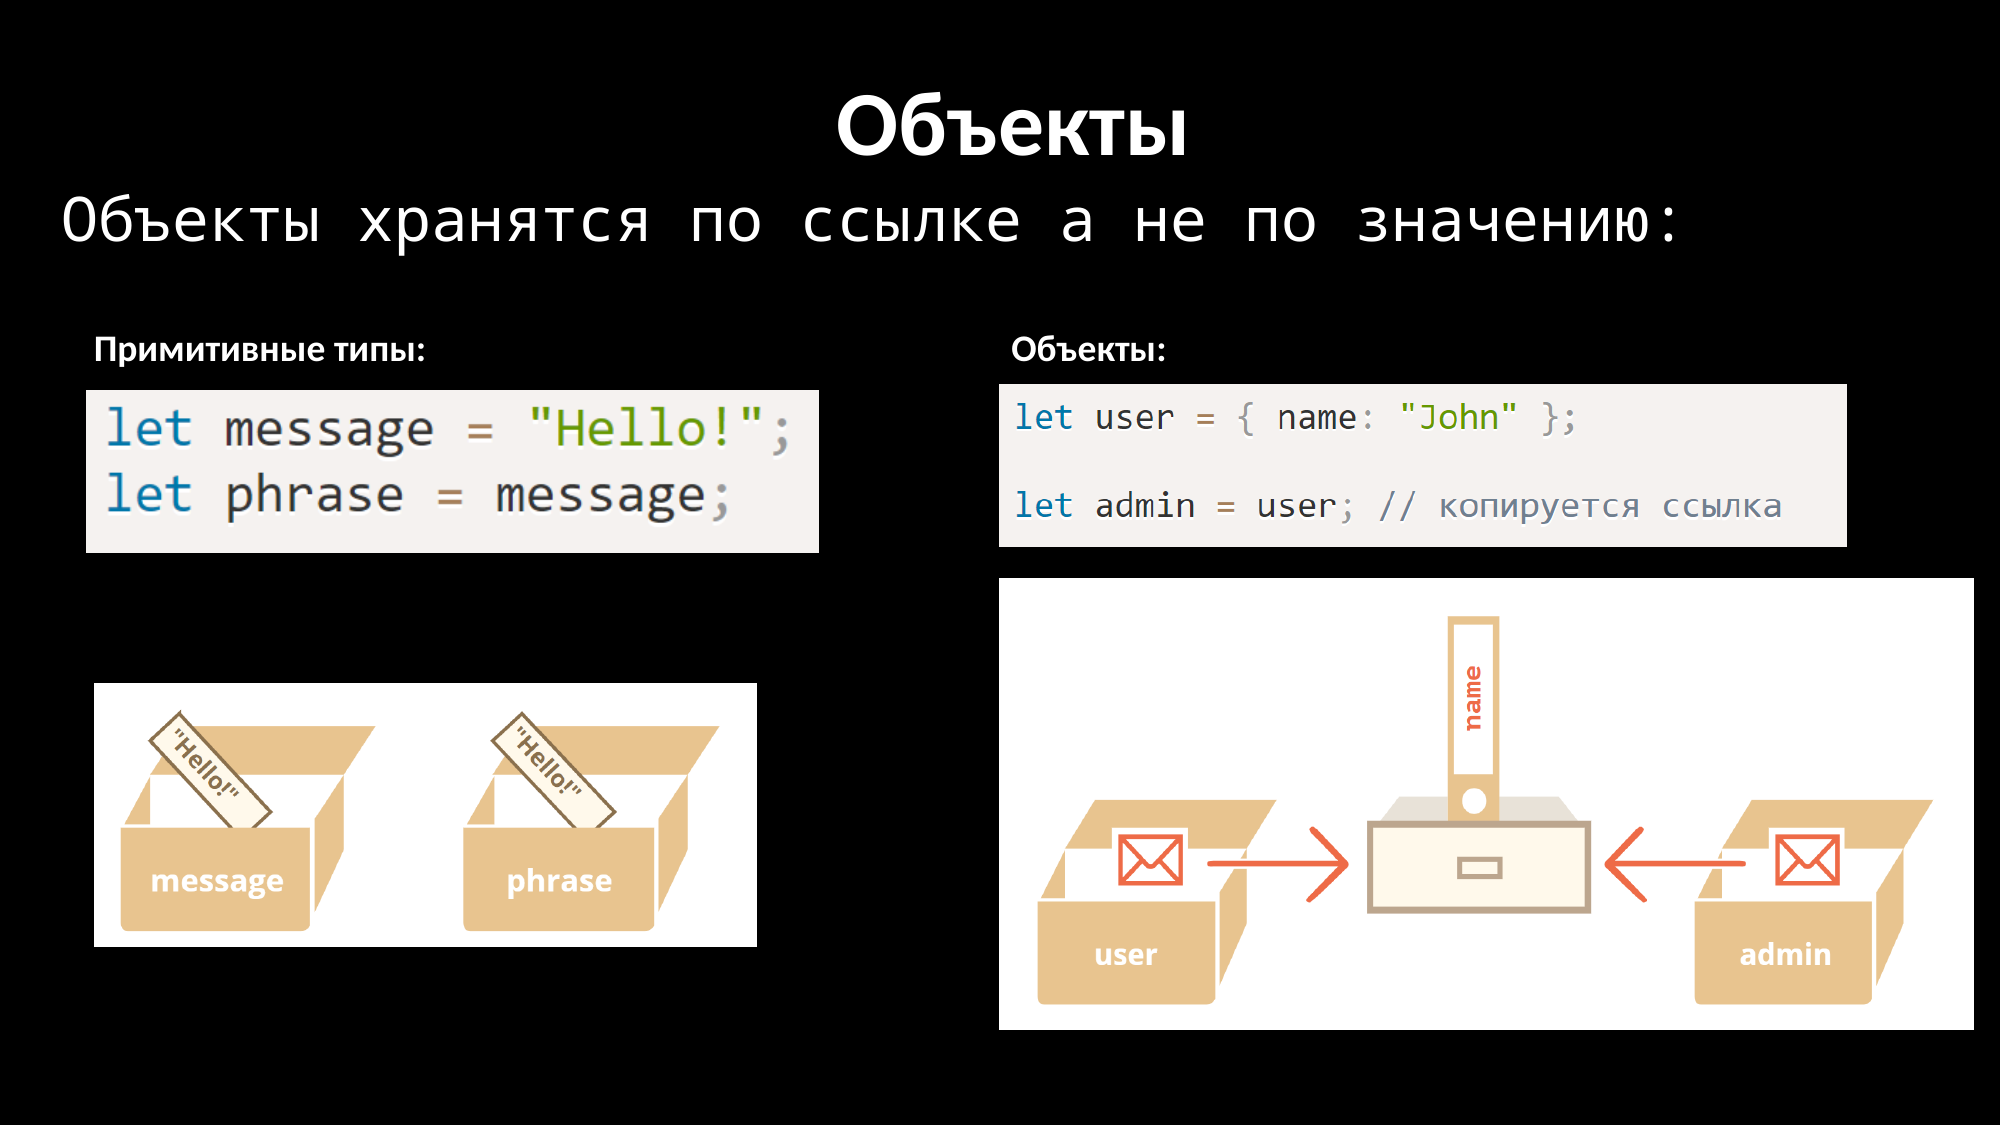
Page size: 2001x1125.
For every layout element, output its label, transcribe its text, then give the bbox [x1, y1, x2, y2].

picture [999, 384, 1847, 547]
table_header Примитивные типы: [79, 326, 996, 1083]
list Объекты хранятся по ссылке а не по значению: [46, 180, 1963, 307]
picture [999, 578, 1974, 1031]
picture [94, 683, 757, 947]
picture [86, 390, 819, 553]
table_header Объекты: [996, 326, 1914, 1083]
text_box Объекты [263, 15, 1764, 236]
